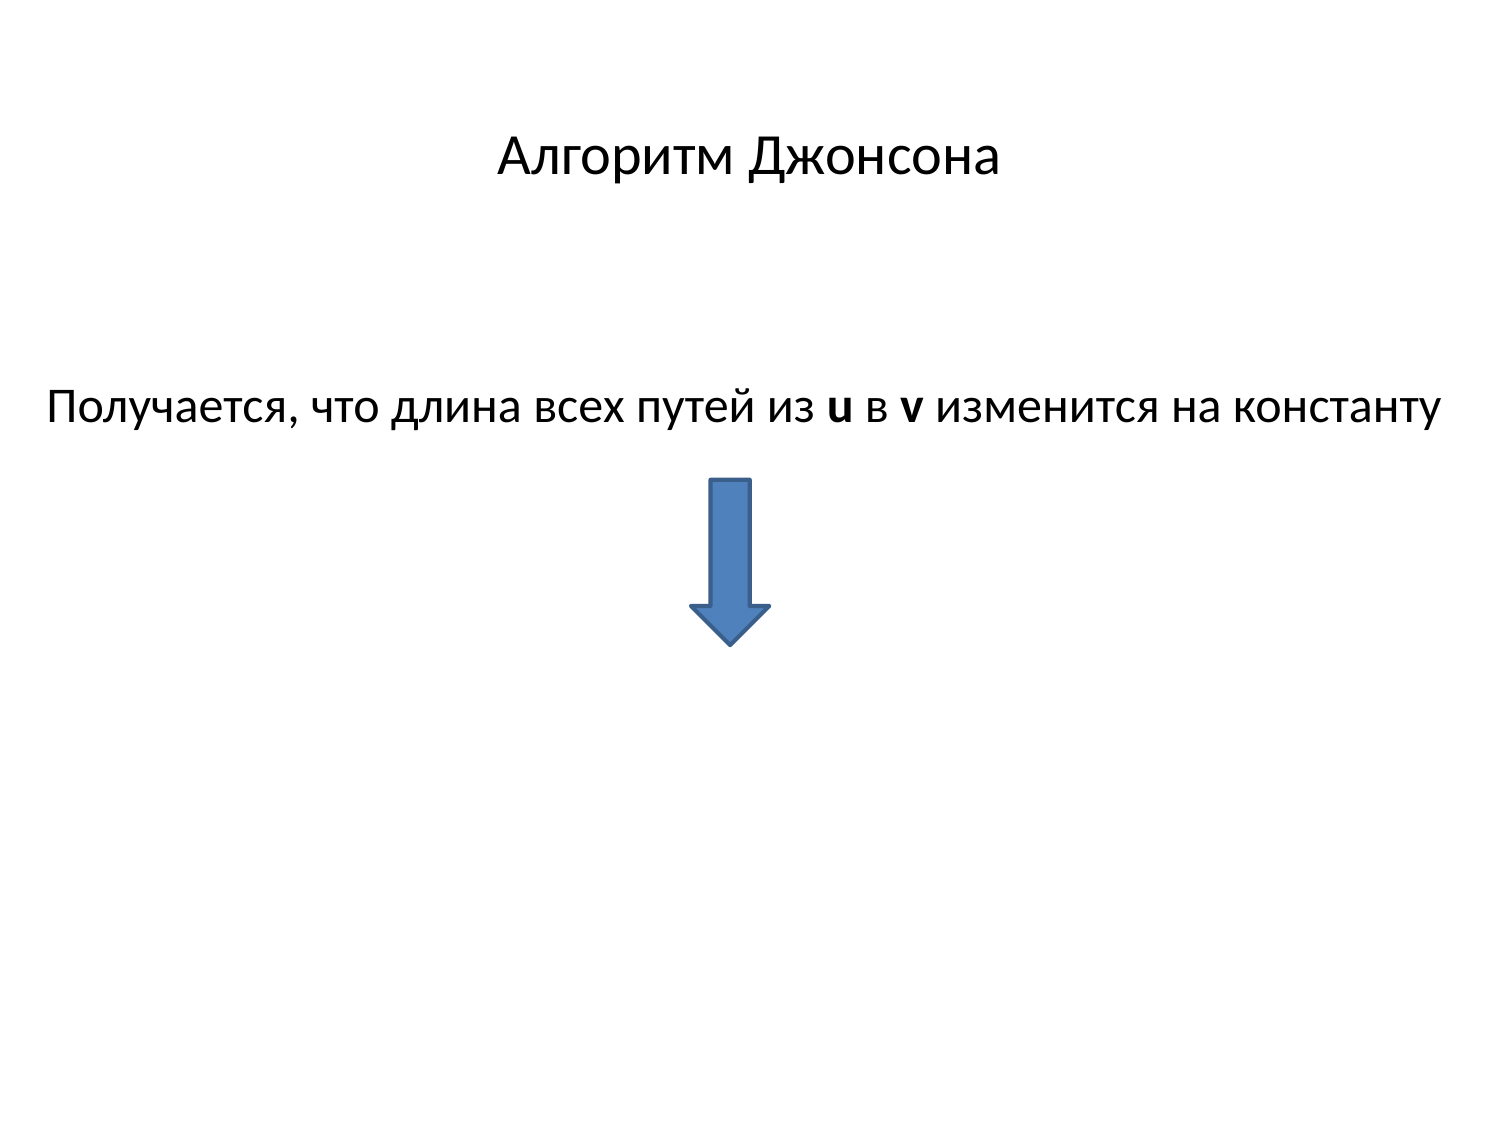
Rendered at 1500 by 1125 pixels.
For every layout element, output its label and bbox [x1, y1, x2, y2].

text_box [689, 477, 772, 648]
text_box [112, 30, 1388, 273]
text_box [29, 349, 1459, 457]
